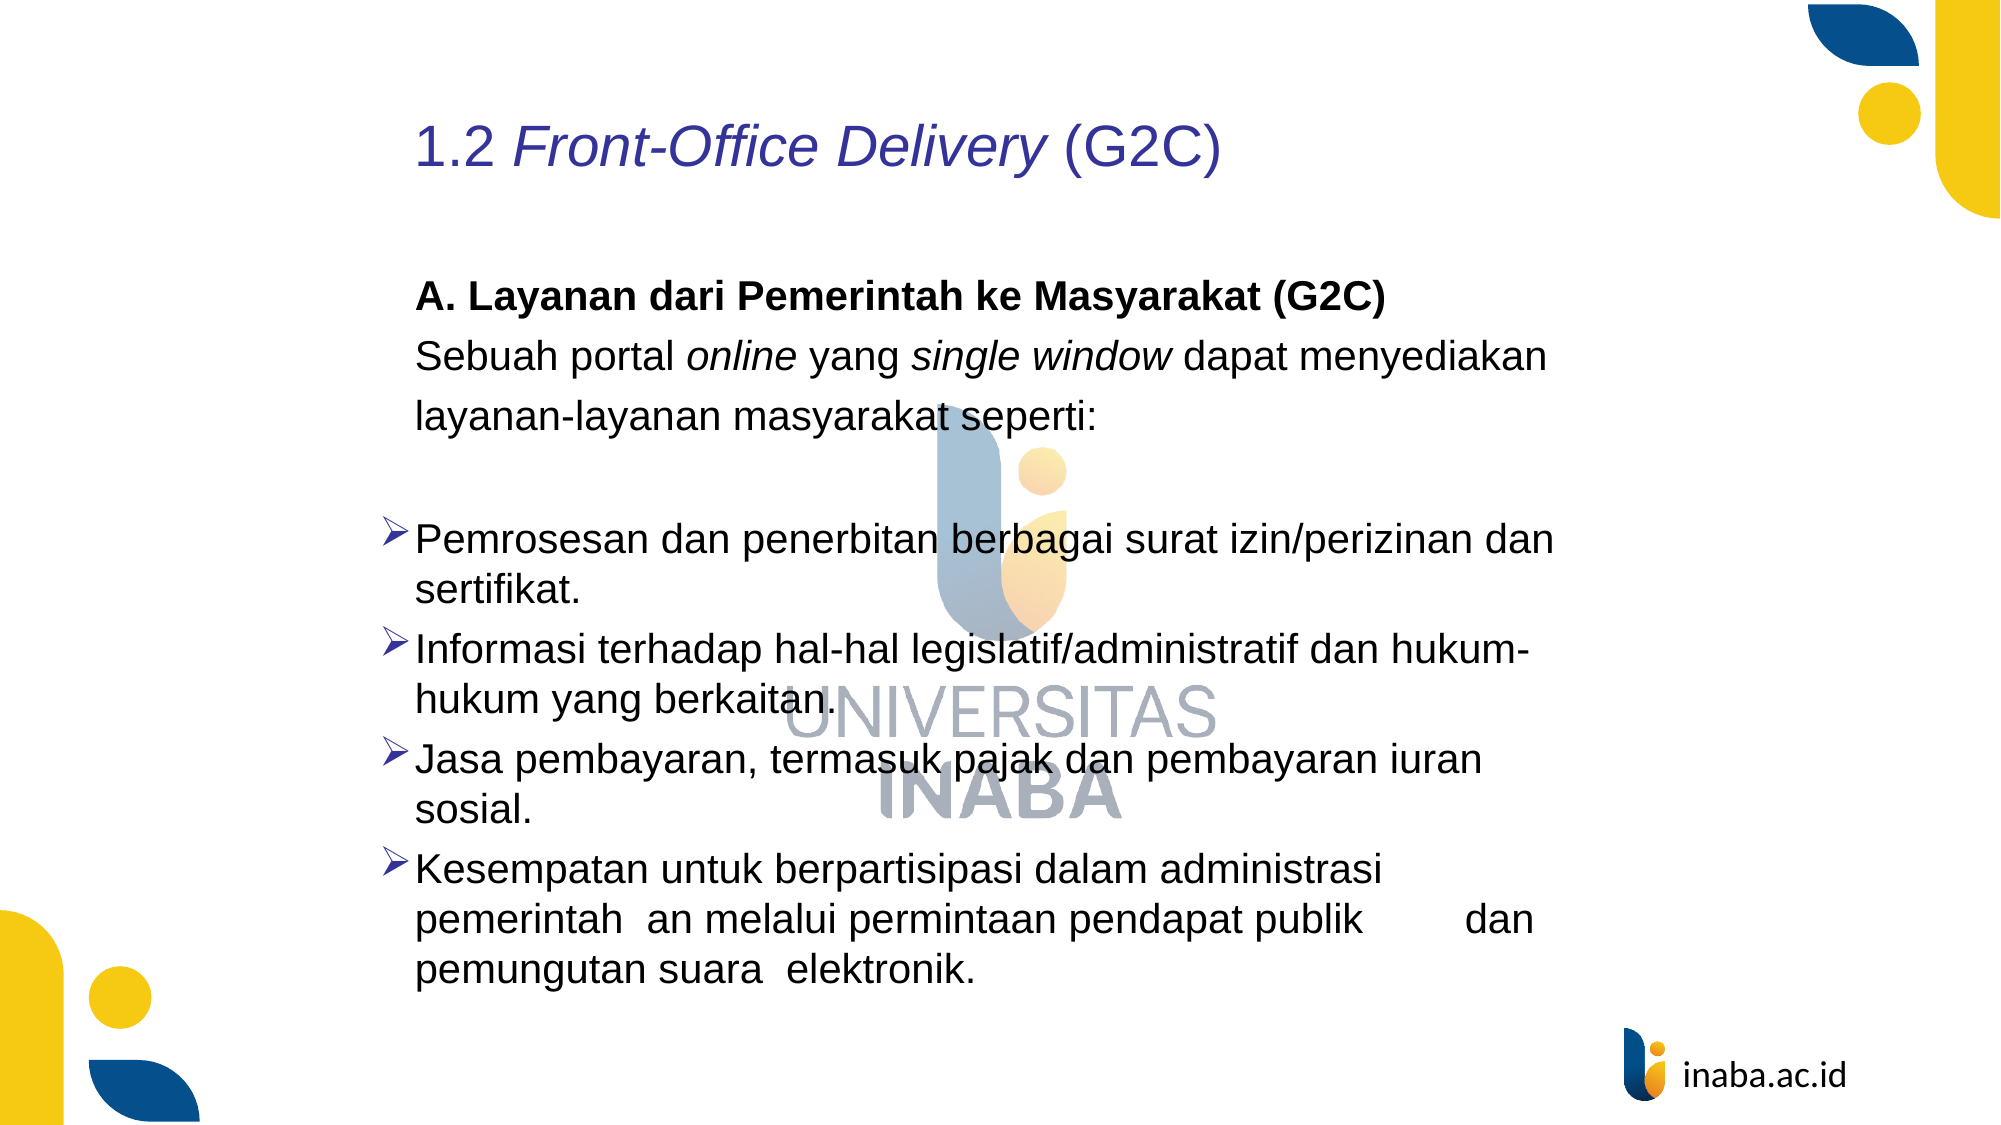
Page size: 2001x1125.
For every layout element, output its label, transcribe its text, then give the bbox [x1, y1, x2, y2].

text_box 1.2 Front-Office Delivery (G2C) A. Layanan dari Pemerintah ke Masyarakat (G2C) Sebuah portal online yang single window dapat menyediakan layanan-layanan masyarakat seperti: Pemrosesan dan penerbitan berbagai surat izin/perizinan dan sertifikat. Informasi terhadap hal-hal legislatif/administratif dan hukum- hukum yang berkaitan. Jasa pembayaran, termasuk pajak dan pembayaran iuran sosial. Kesempatan untuk berpartisipasi dalam administrasi pemerintah an melalui permintaan pendapat publik dan pemungutan suara elektronik. [337, 106, 1593, 992]
picture [1624, 1028, 1665, 1101]
